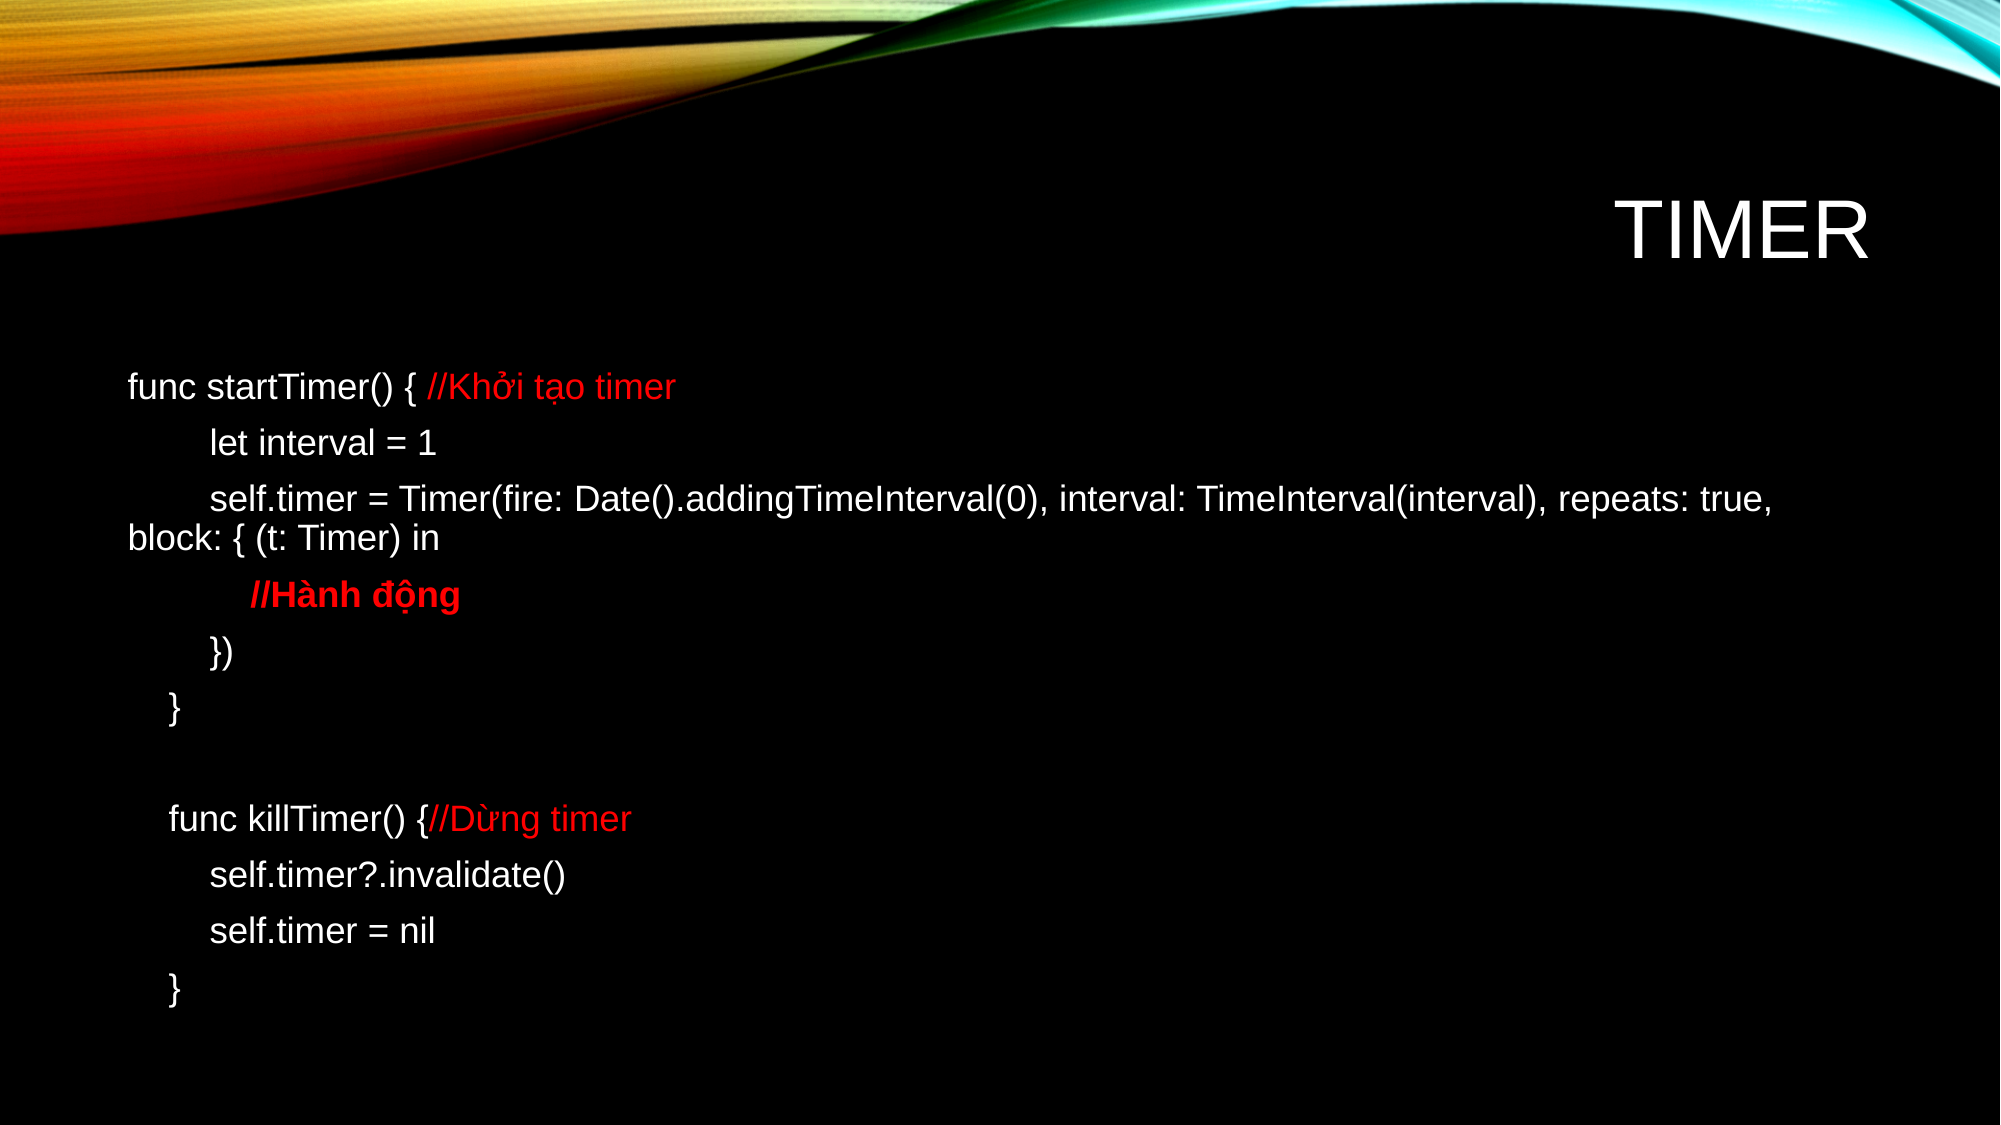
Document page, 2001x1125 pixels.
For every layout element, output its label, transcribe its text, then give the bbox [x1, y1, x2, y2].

title Timer [474, 125, 1888, 338]
picture [0, 0, 2000, 237]
list func startTimer() { //Khởi tạo timer let interval = 1 self.timer = Timer(fire: Date().addingTimeInterval(0), interval: TimeInterval(interval), repeats: true, block: { (t: Timer) in //Hành động }) } func killTimer() {//Dừng timer self.timer?.invalidate() self.timer = nil } [112, 360, 1888, 1021]
